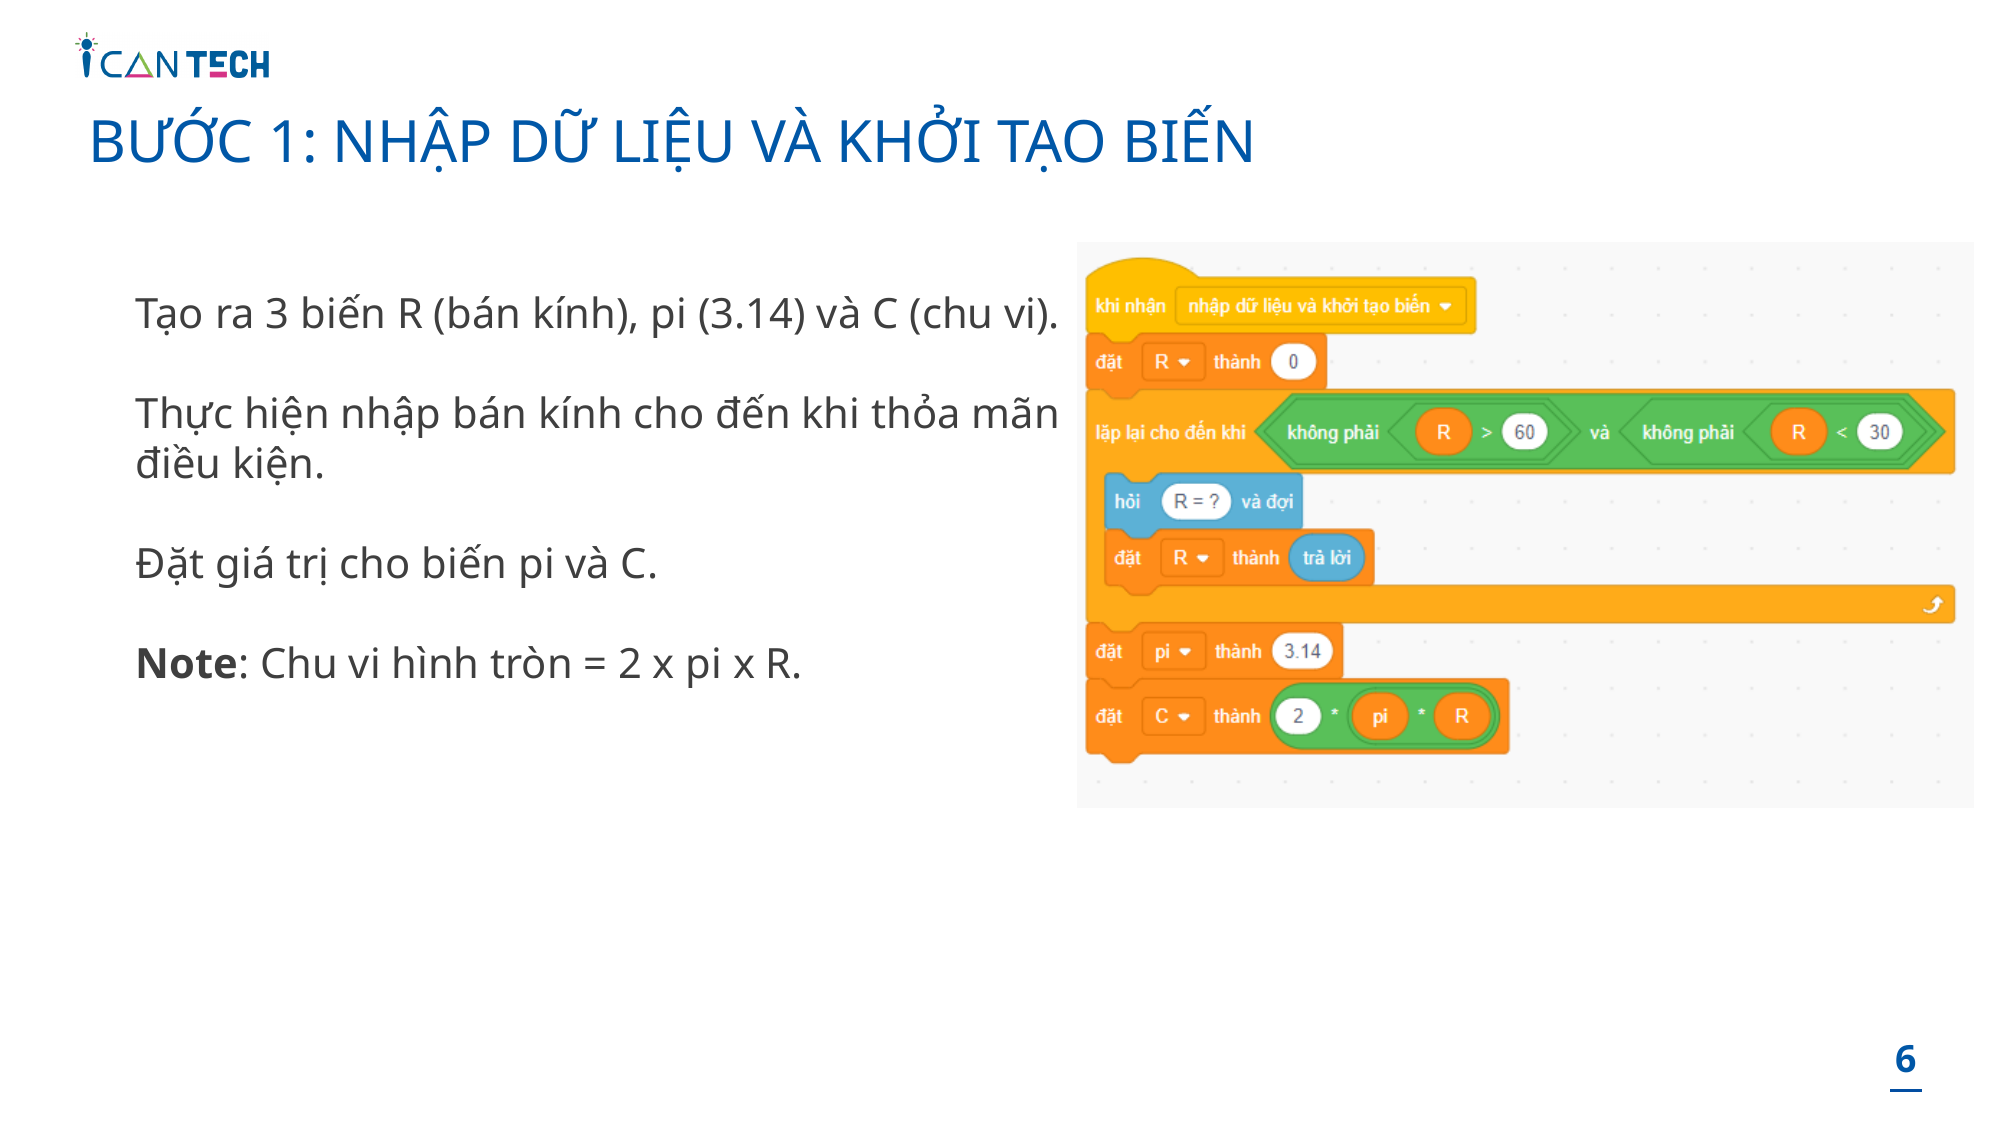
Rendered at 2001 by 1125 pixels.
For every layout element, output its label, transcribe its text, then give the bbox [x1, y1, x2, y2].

slide_number 6 [1859, 1031, 1953, 1091]
title BƯỚC 1: NHẬP DỮ LIỆU VÀ KHỞI TẠO BIẾN [73, 97, 1846, 259]
text_box Tạo ra 3 biến R (bán kính), pi (3.14) và C (chu vi). Thực hiện nhập bán kính cho đến khi thỏa mãn điều kiện. Đặt giá trị cho biến pi và C. Note: Chu vi hình tròn = 2 x pi x R. [135, 286, 1061, 769]
picture [1077, 242, 1974, 809]
picture [75, 32, 269, 78]
